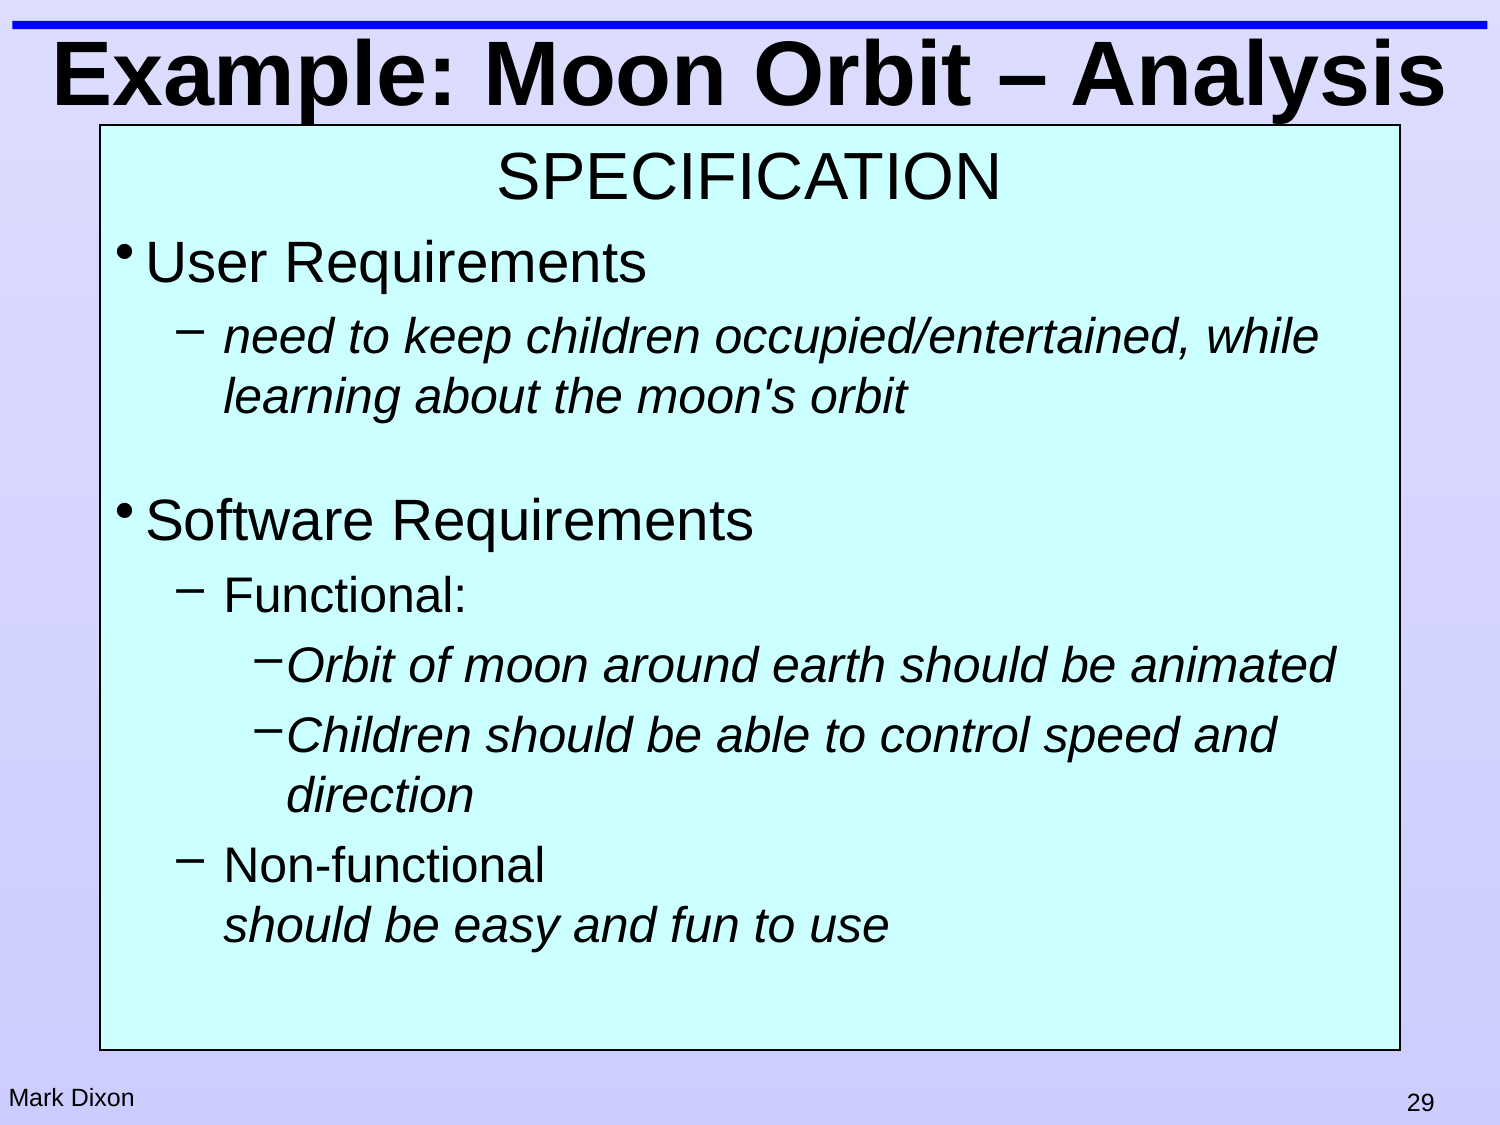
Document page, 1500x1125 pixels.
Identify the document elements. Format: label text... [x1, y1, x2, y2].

title Example: Moon Orbit – Analysis [24, 0, 1475, 163]
text_box SPECIFICATION User Requirements need to keep children occupied/entertained, while learning about the moon's orbit Software Requirements Functional: Orbit of moon around earth should be animated Children should be able to control speed and direction Non-functional should be easy and fun to use [99, 125, 1400, 1050]
